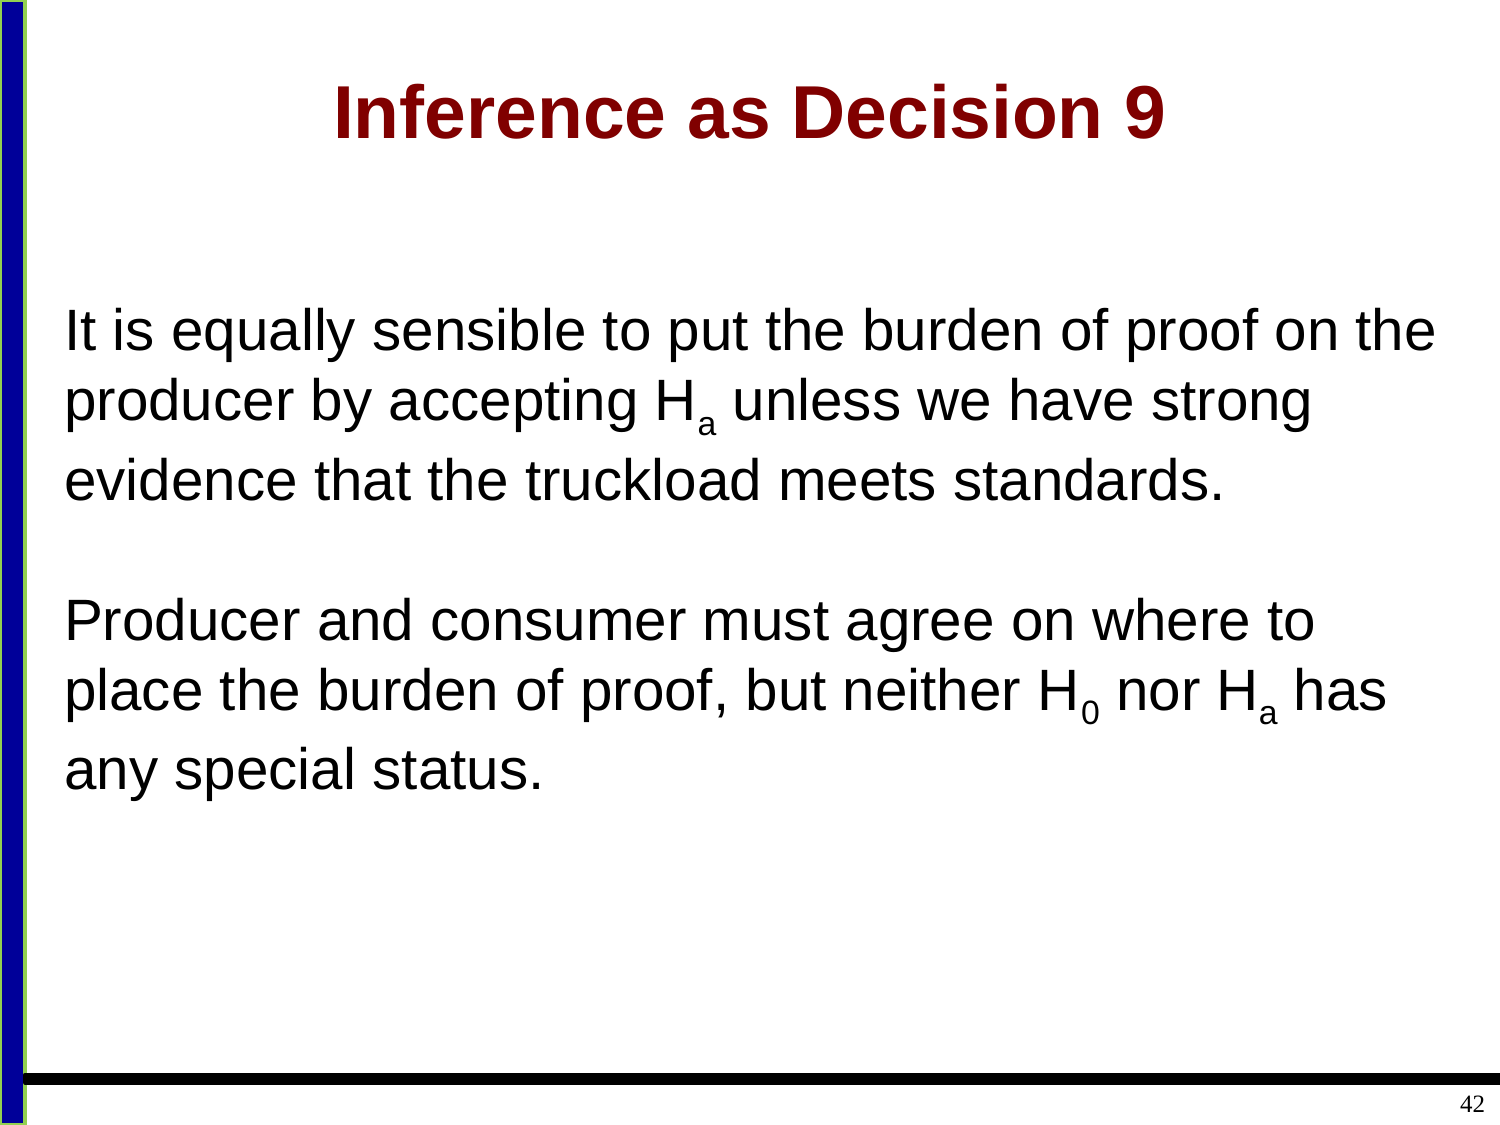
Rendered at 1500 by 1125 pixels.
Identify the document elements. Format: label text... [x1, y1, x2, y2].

title Inference as Decision 9 [74, 59, 1426, 248]
text_box It is equally sensible to put the burden of proof on the producer by accepting Ha unless we have strong evidence that the truckload meets standards. Producer and consumer must agree on where to place the burden of proof, but neither H0 nor Ha has any special status. [49, 284, 1487, 879]
